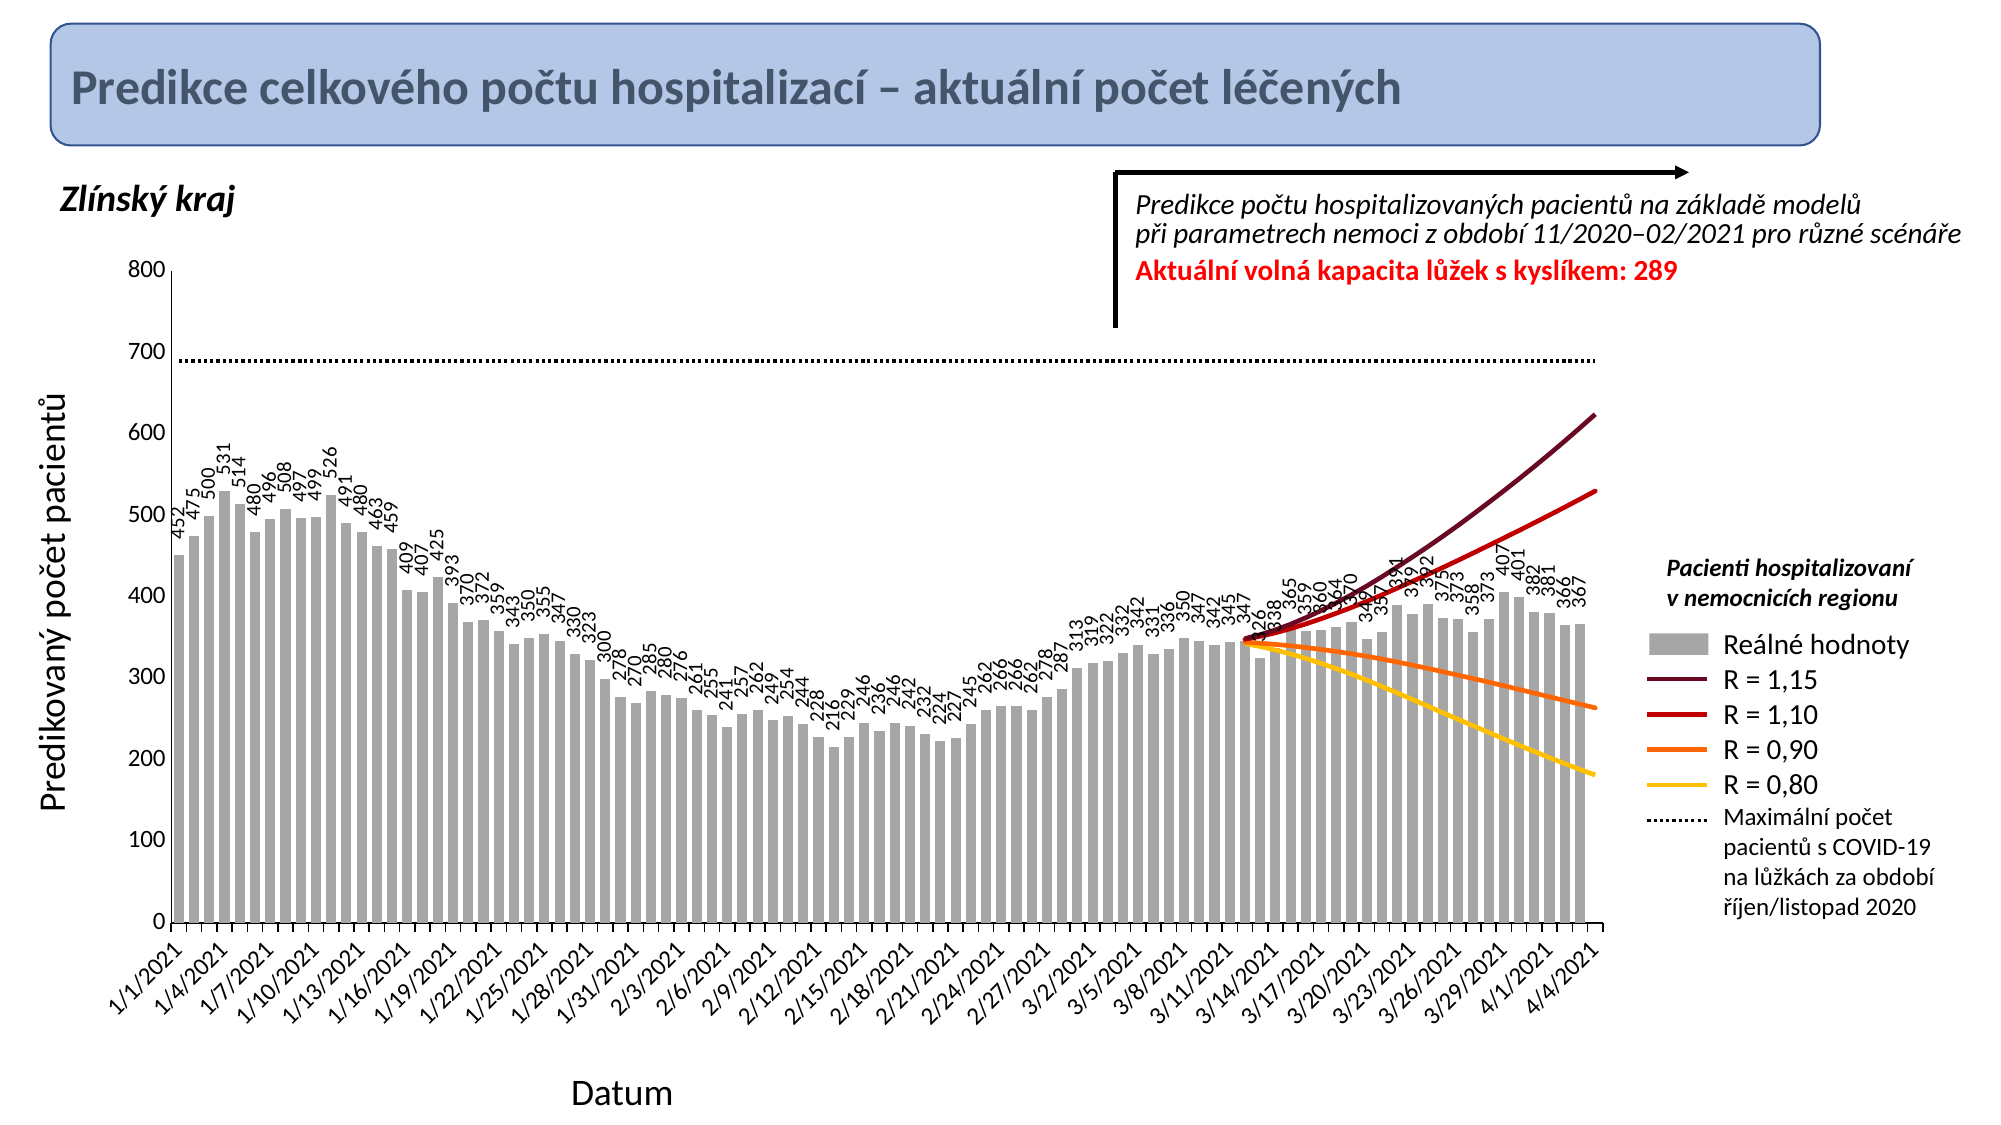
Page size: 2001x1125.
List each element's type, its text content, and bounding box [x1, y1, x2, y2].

table_header Predikce počtu hospitalizovaných pacientů na základě modelů při parametrech nemoci z období 11/2020–02/2021 pro různé scénáře [1690, 180, 1977, 245]
text_box Predikovaný počet pacientů [19, 377, 63, 828]
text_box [1114, 172, 1690, 245]
chart [63, 245, 2000, 1067]
text_box Zlínský kraj [45, 167, 254, 227]
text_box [1647, 618, 1960, 932]
text_box Datum [556, 1067, 689, 1121]
text_box Predikce celkového počtu hospitalizací – aktuální počet léčených [49, 22, 1822, 147]
